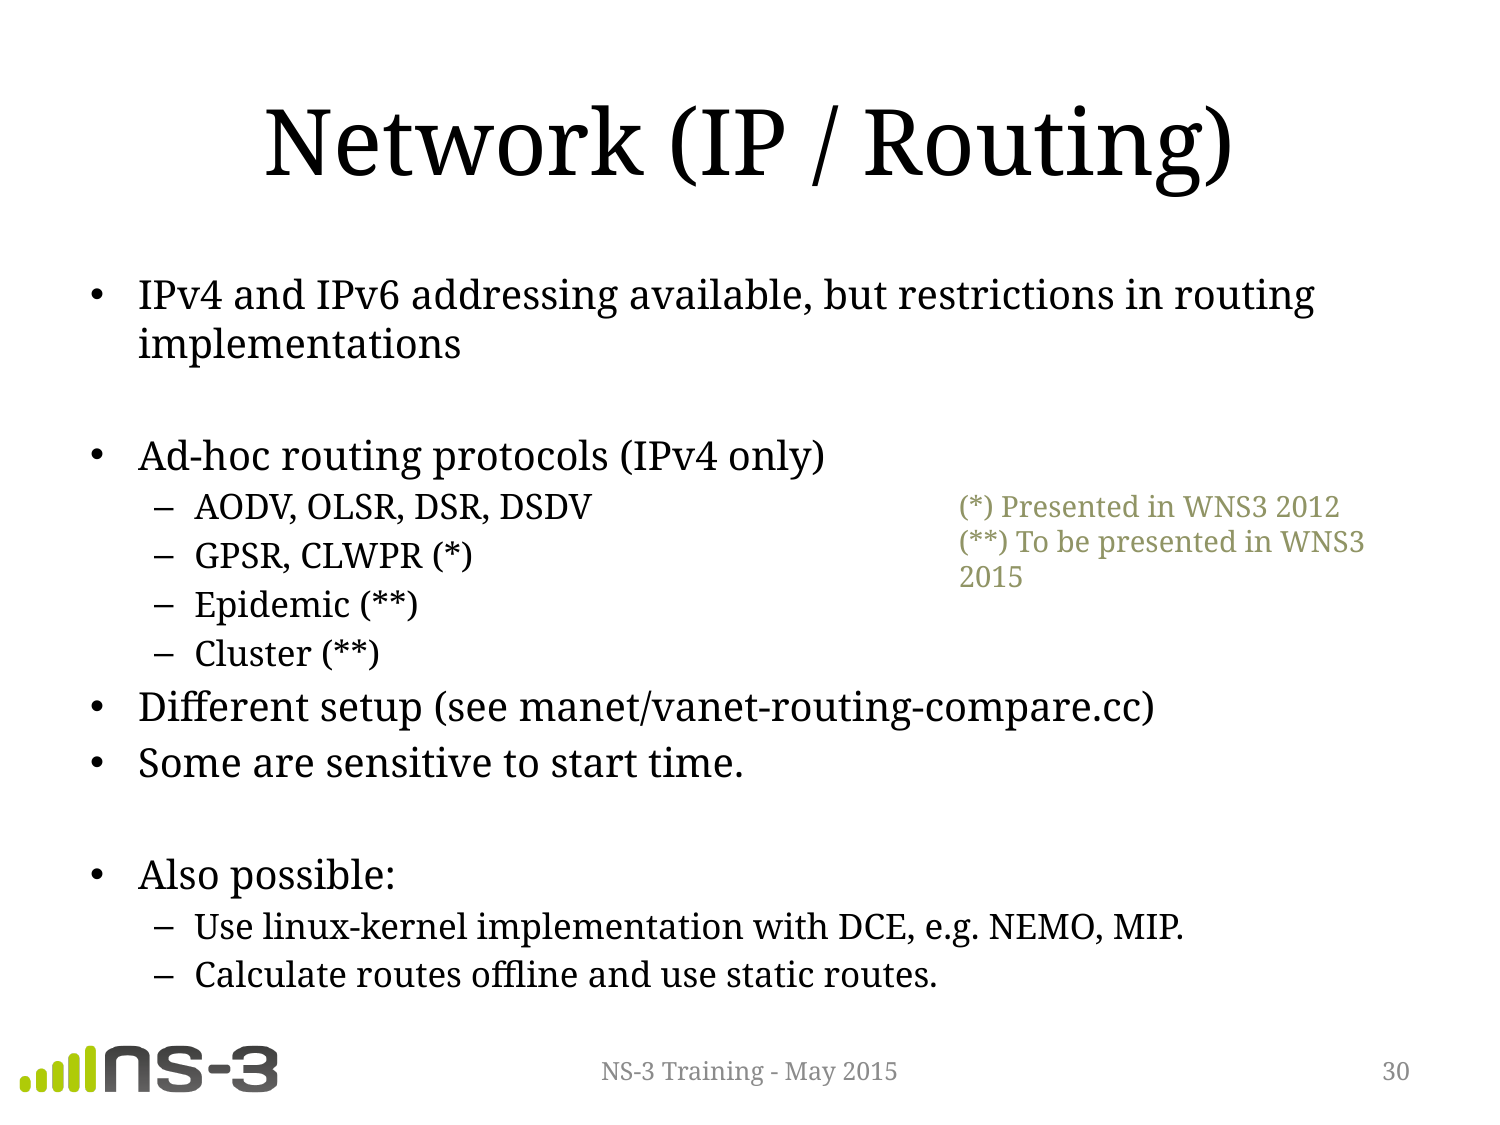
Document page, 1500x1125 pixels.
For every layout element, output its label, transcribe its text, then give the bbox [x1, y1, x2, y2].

title Network (IP / Routing) [75, 45, 1425, 233]
text_box (*) Presented in WNS3 2012 (**) To be presented in WNS3 2015 [944, 481, 1443, 601]
picture [0, 1033, 296, 1103]
footer NS-3 Training - May 2015 [512, 1042, 988, 1103]
list IPv4 and IPv6 addressing available, but restrictions in routing implementations Ad-hoc routing protocols (IPv4 only) AODV, OLSR, DSR, DSDV GPSR, CLWPR (*) Epidemic (**) Cluster (**) Different setup (see manet/vanet-routing-compare.cc) Some are sensitive to start time. Also possible: Use linux-kernel implementation with DCE, e.g. NEMO, MIP. Calculate routes offline and use static routes. [75, 262, 1425, 1005]
slide_number 30 [1074, 1042, 1425, 1103]
